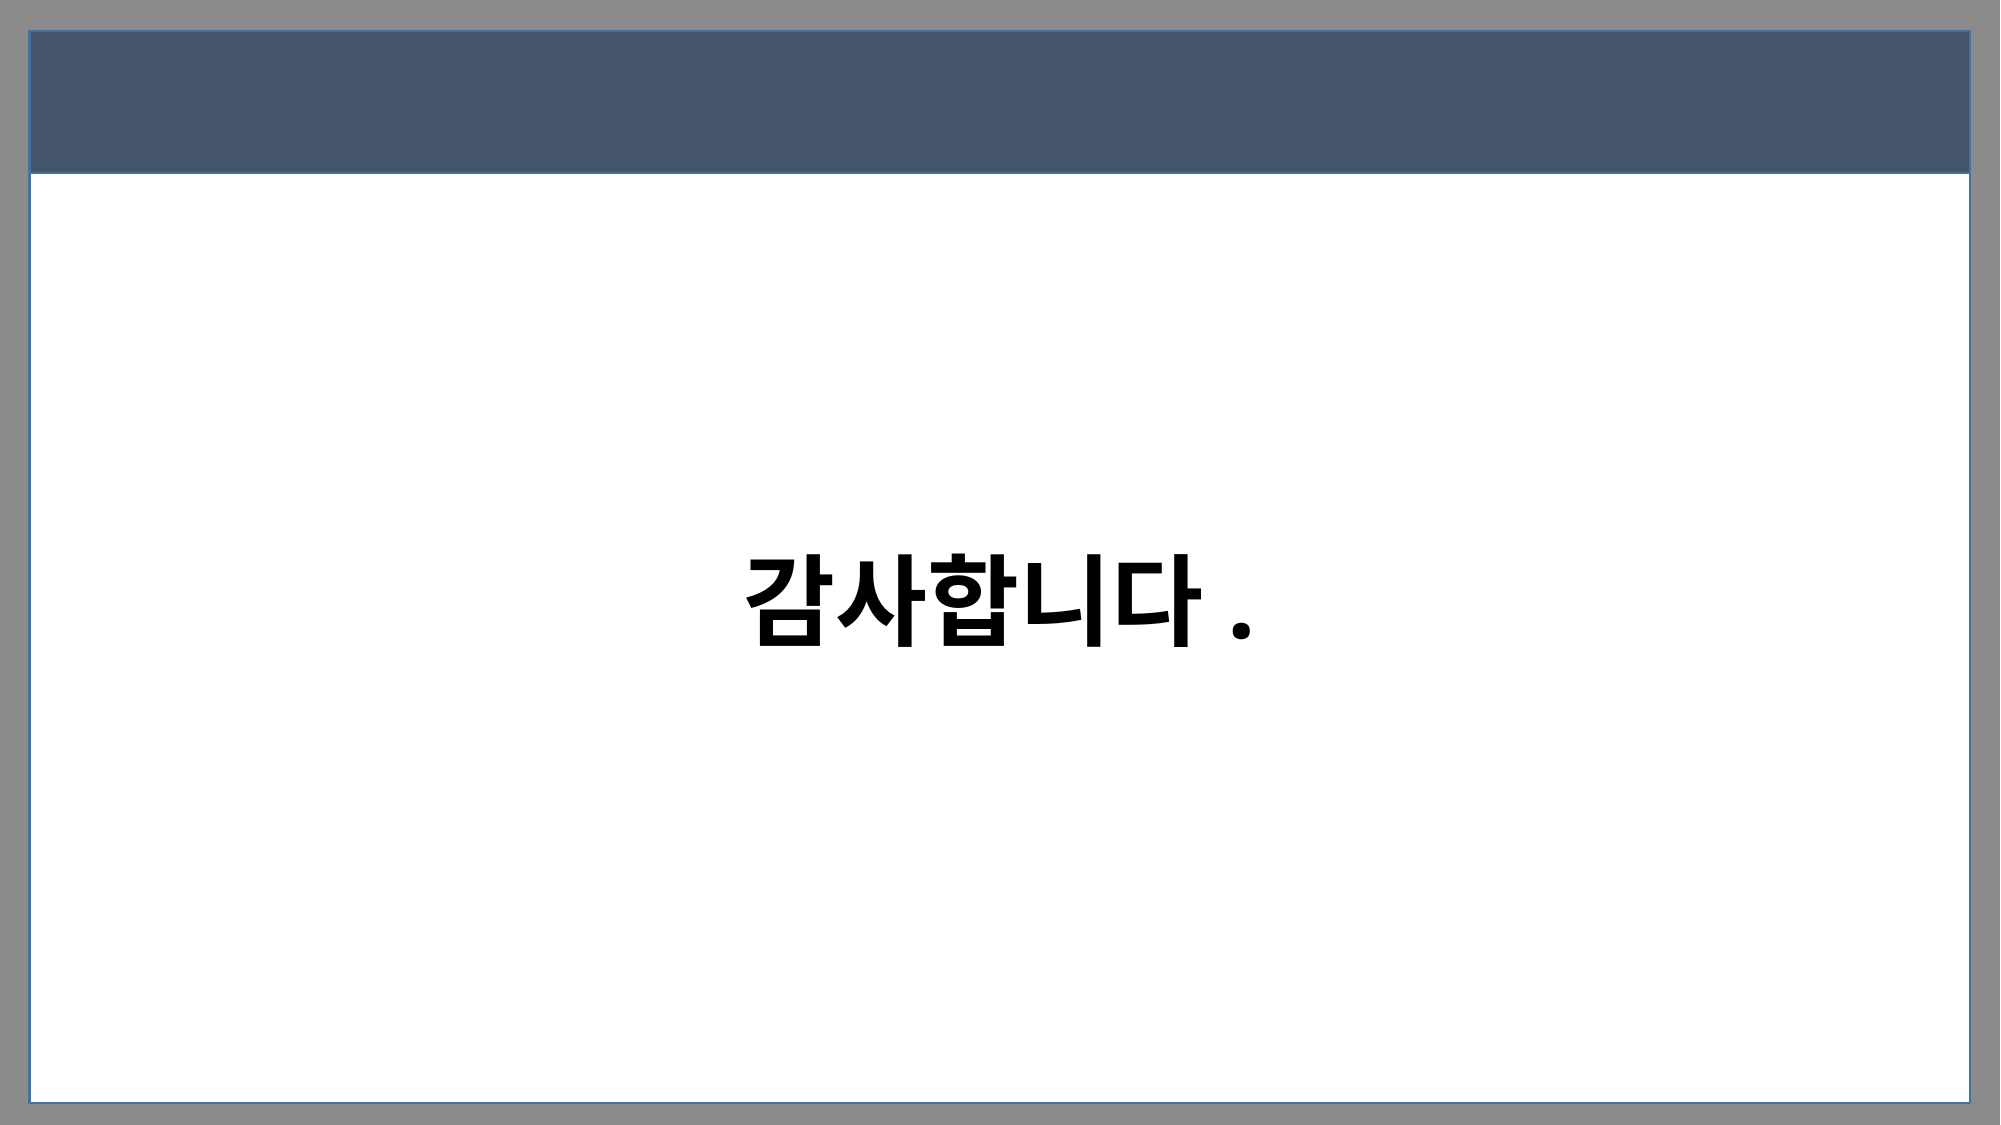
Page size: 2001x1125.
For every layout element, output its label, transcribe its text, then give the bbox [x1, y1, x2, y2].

list 감사합니다. [82, 204, 1918, 1008]
